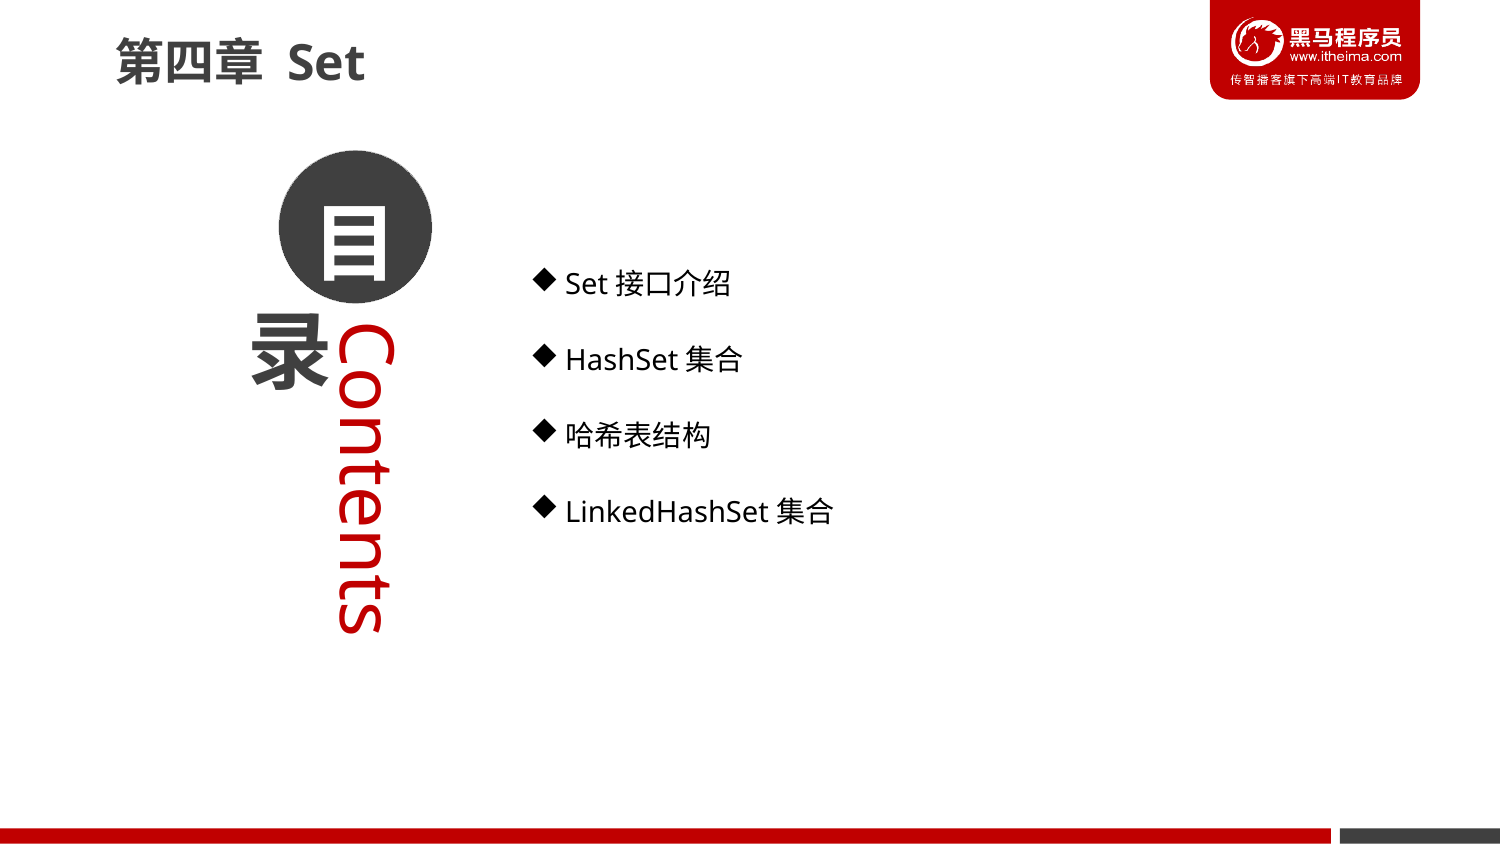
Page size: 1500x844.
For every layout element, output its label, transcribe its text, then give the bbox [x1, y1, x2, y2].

list Set接口介绍 HashSet集合 哈希表结构 LinkedHashSet集合 [518, 225, 1293, 619]
picture [1212, 8, 1421, 94]
title 第四章 Set [103, 29, 1183, 93]
